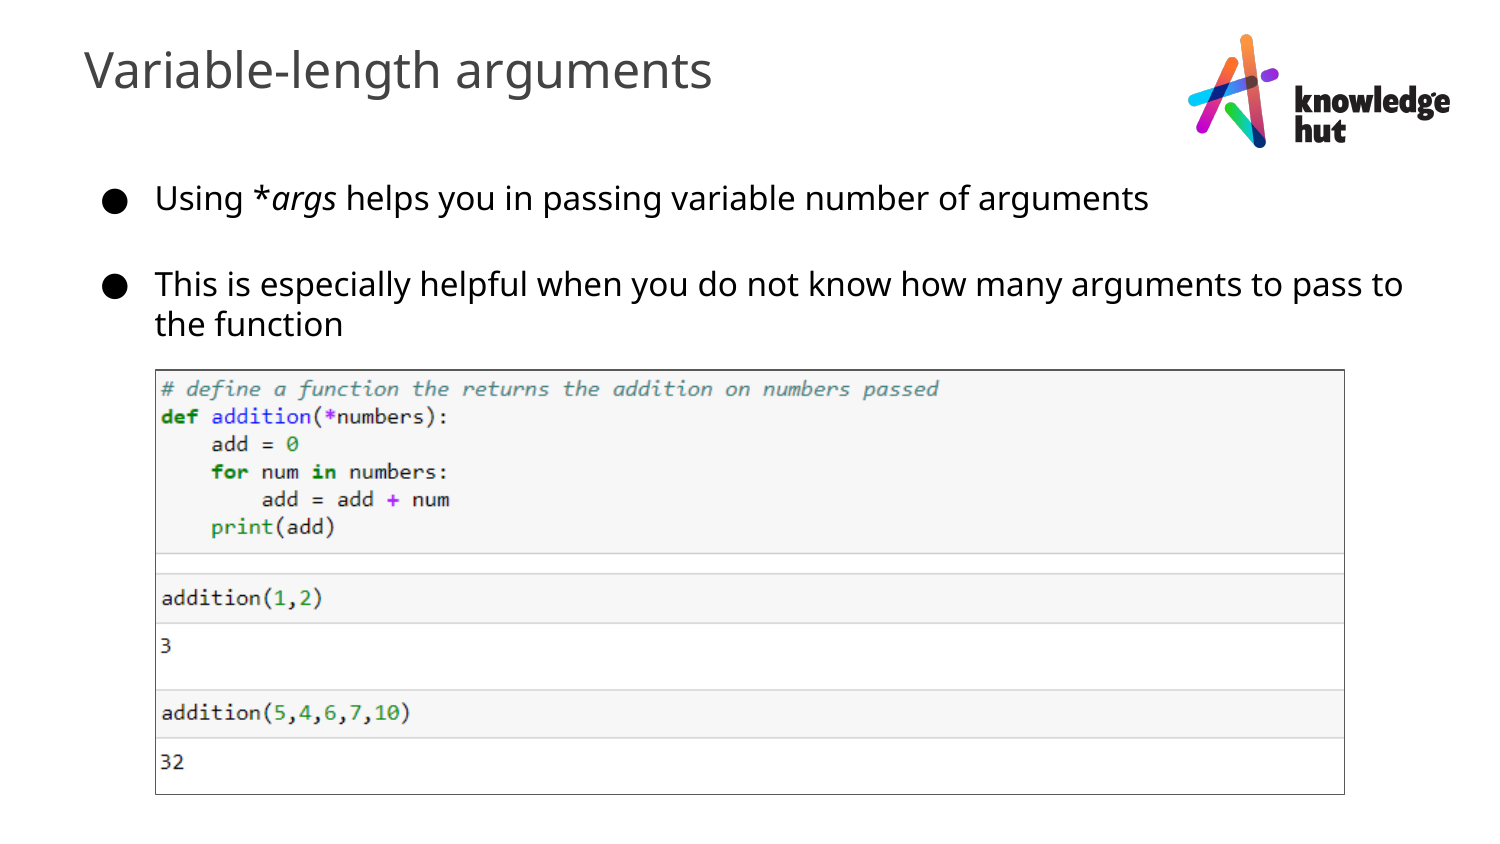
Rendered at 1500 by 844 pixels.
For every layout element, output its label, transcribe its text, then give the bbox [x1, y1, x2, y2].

text_box Variable-length arguments [69, 23, 1335, 110]
text_box Using *args helps you in passing variable number of arguments This is especially helpful when you do not know how many arguments to pass to the function [64, 156, 1436, 359]
picture [155, 370, 1345, 794]
picture [1184, 30, 1454, 152]
